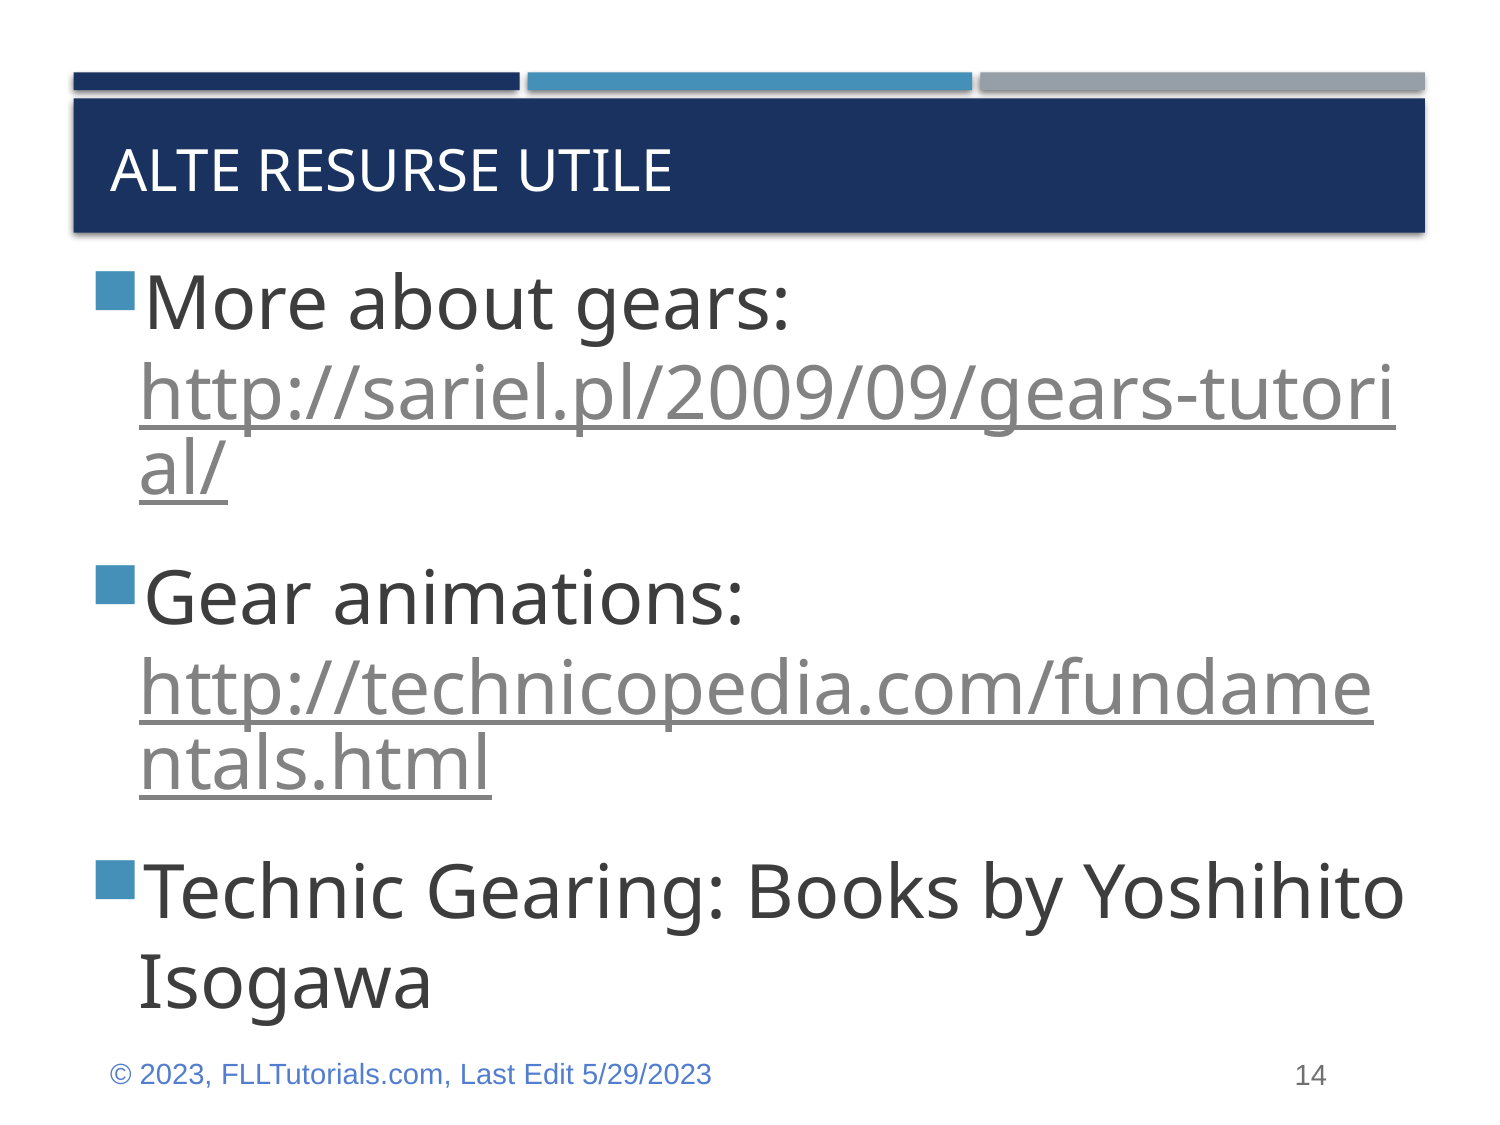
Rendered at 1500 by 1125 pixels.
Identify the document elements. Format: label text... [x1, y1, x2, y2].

slide_number 14 [1279, 1048, 1406, 1109]
footer © 2023, FLLTutorials.com, Last Edit 5/29/2023 [95, 1047, 1025, 1108]
title Alte resurse utile [95, 112, 1406, 211]
list More about gears: http://sariel.pl/2009/09/gears-tutorial/ Gear animations: http://technicopedia.com/fundamentals.html Technic Gearing: Books by Yoshihito Isogawa [73, 246, 1425, 962]
